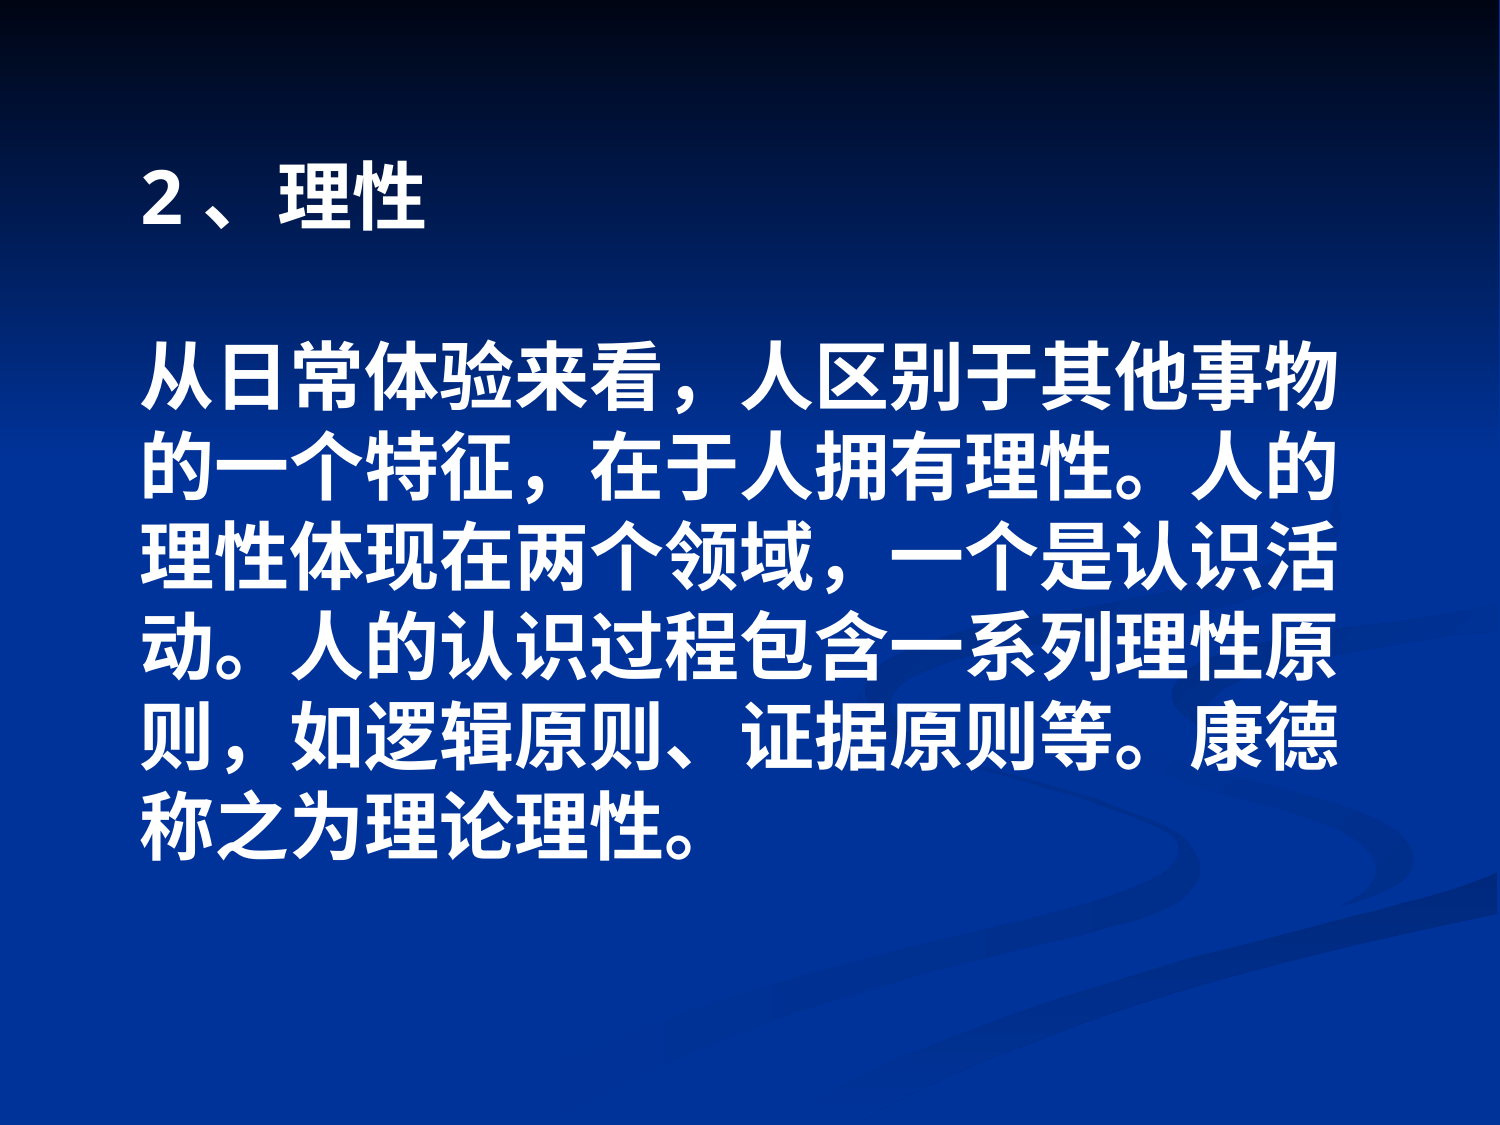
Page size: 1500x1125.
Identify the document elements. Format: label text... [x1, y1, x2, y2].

text_box 2、理性 从日常体验来看，人区别于其他事物的一个特征，在于人拥有理性。人的理性体现在两个领域，一个是认识活动。人的认识过程包含一系列理性原则，如逻辑原则、证据原则等。康德称之为理论理性。 [124, 62, 1388, 878]
